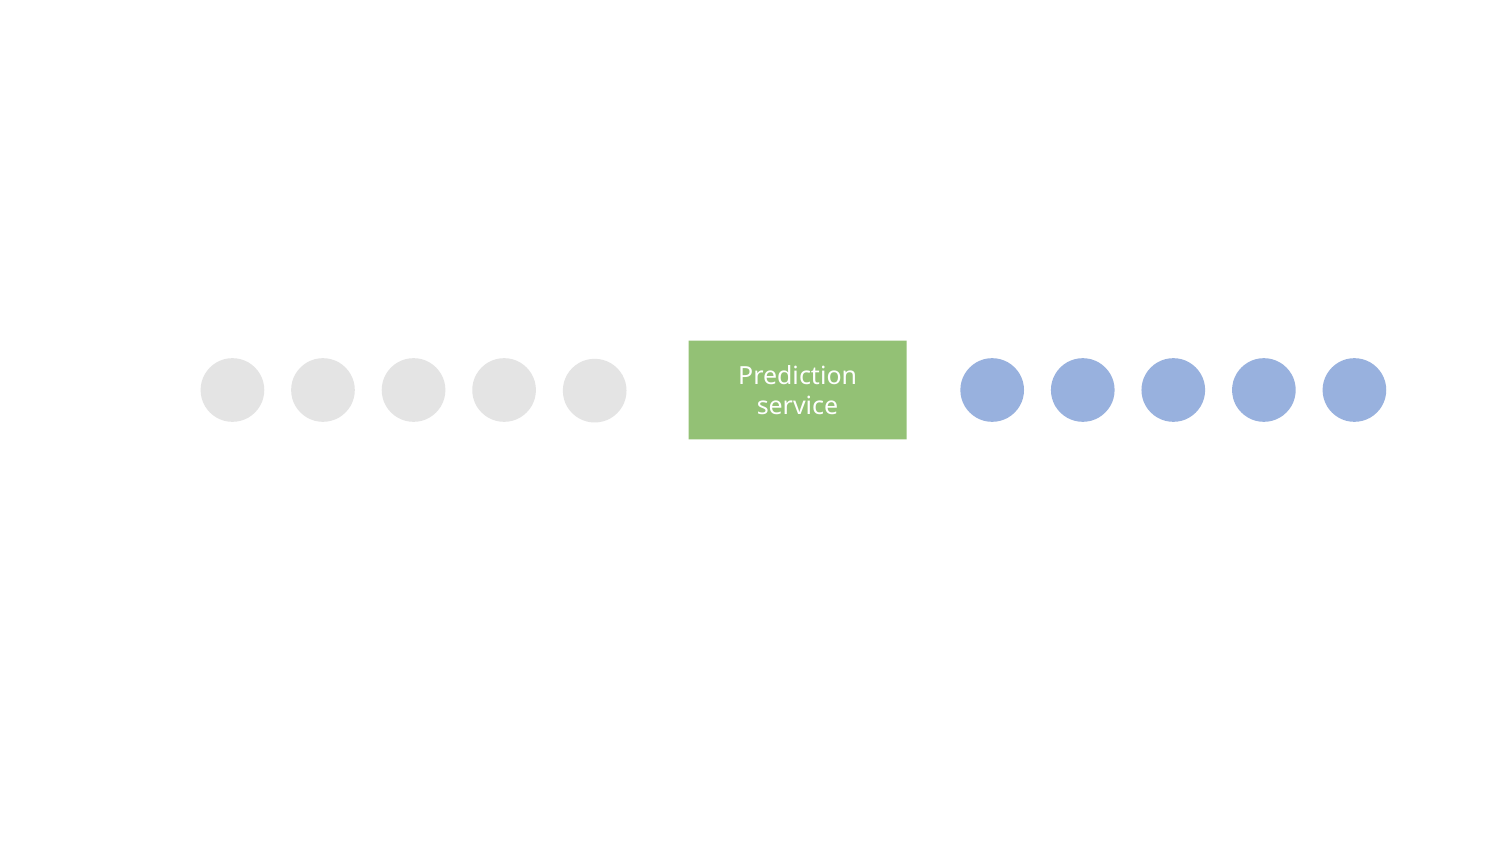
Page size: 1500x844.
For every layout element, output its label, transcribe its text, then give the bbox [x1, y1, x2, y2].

text_box Prediction service [687, 338, 909, 442]
text_box [1048, 356, 1117, 424]
text_box [379, 356, 448, 424]
text_box [1139, 356, 1208, 424]
text_box [560, 356, 629, 425]
text_box [958, 356, 1027, 424]
text_box [289, 356, 357, 424]
text_box [470, 356, 539, 424]
text_box [1229, 356, 1298, 424]
text_box [198, 356, 267, 424]
text_box [1320, 356, 1389, 424]
